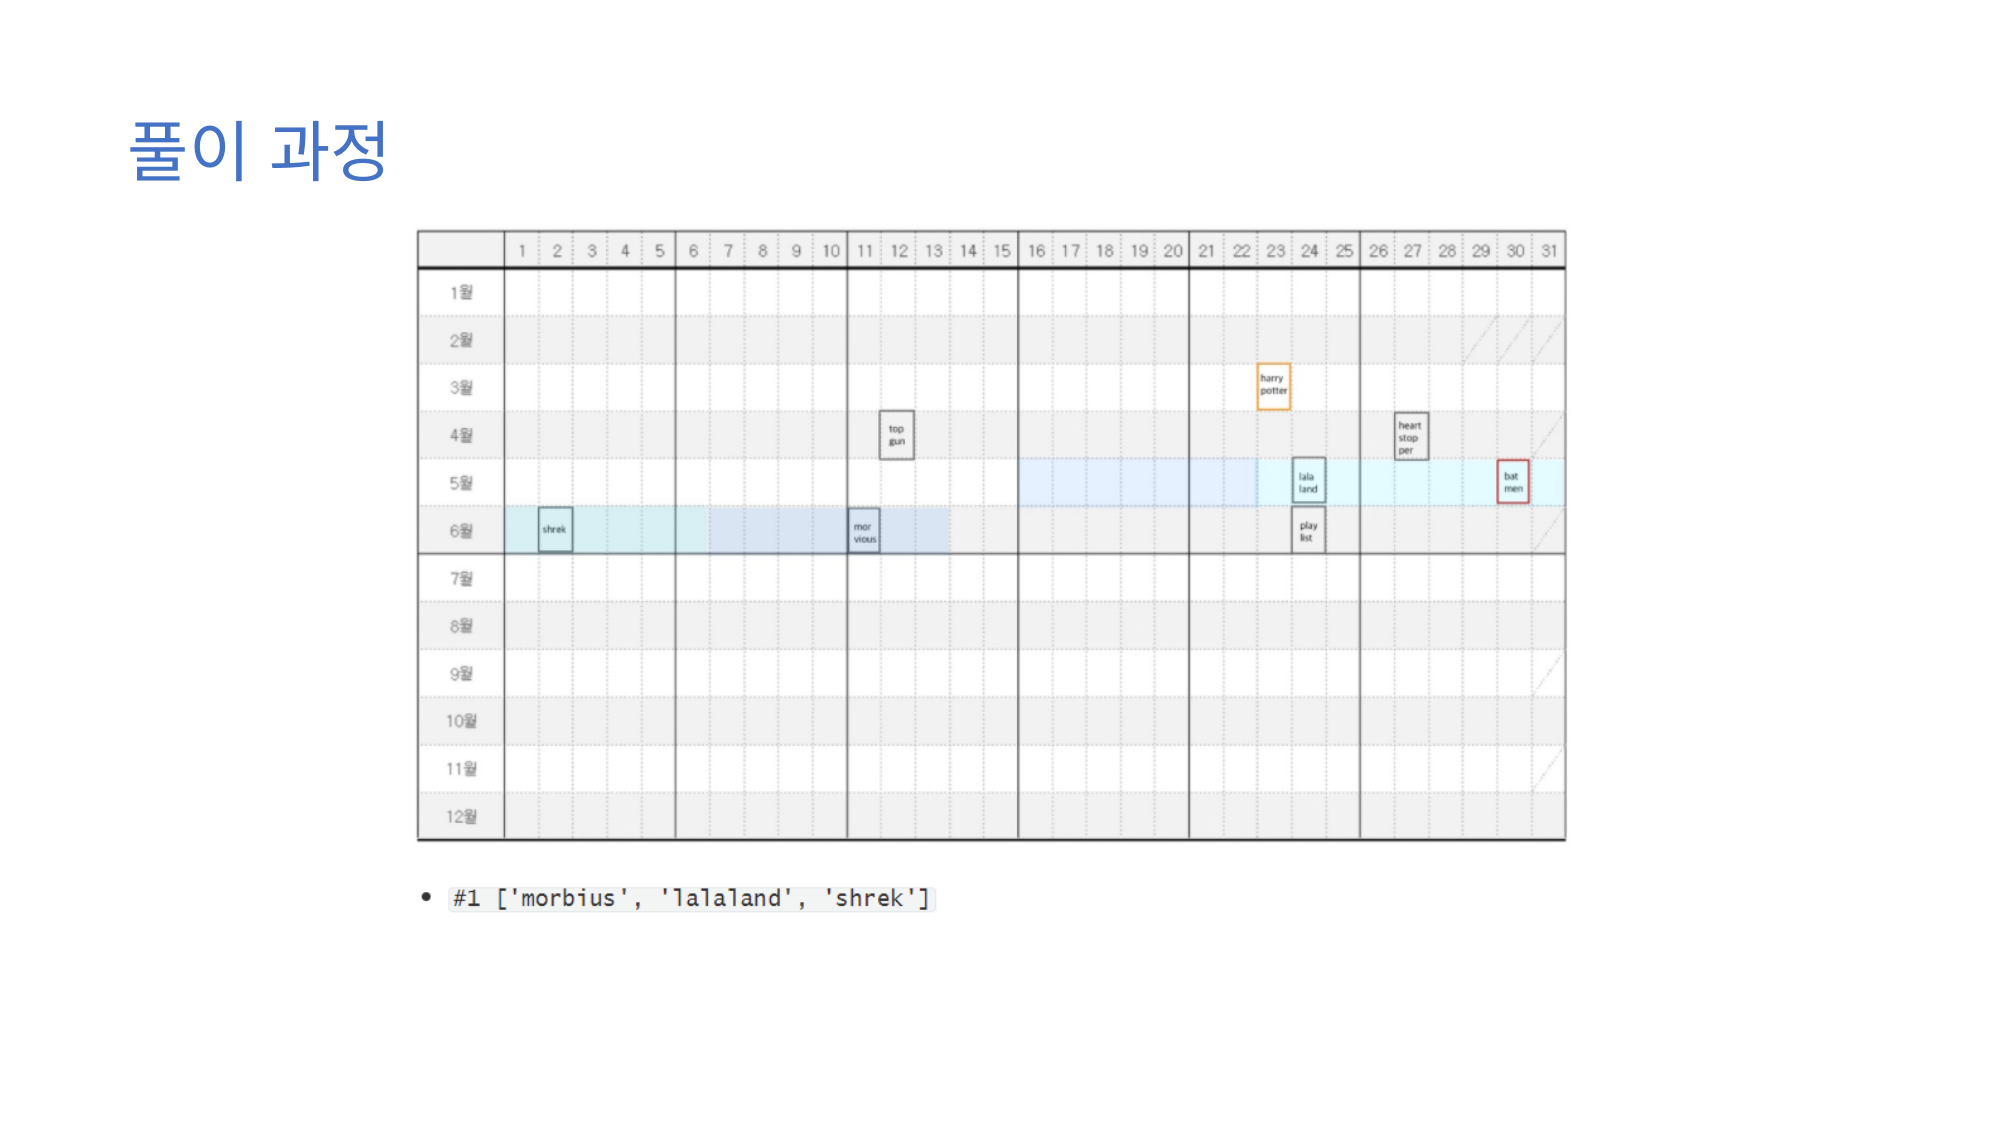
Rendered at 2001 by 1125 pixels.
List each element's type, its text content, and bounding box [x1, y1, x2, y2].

picture [403, 220, 1577, 944]
text_box 풀이 과정 [112, 61, 608, 222]
